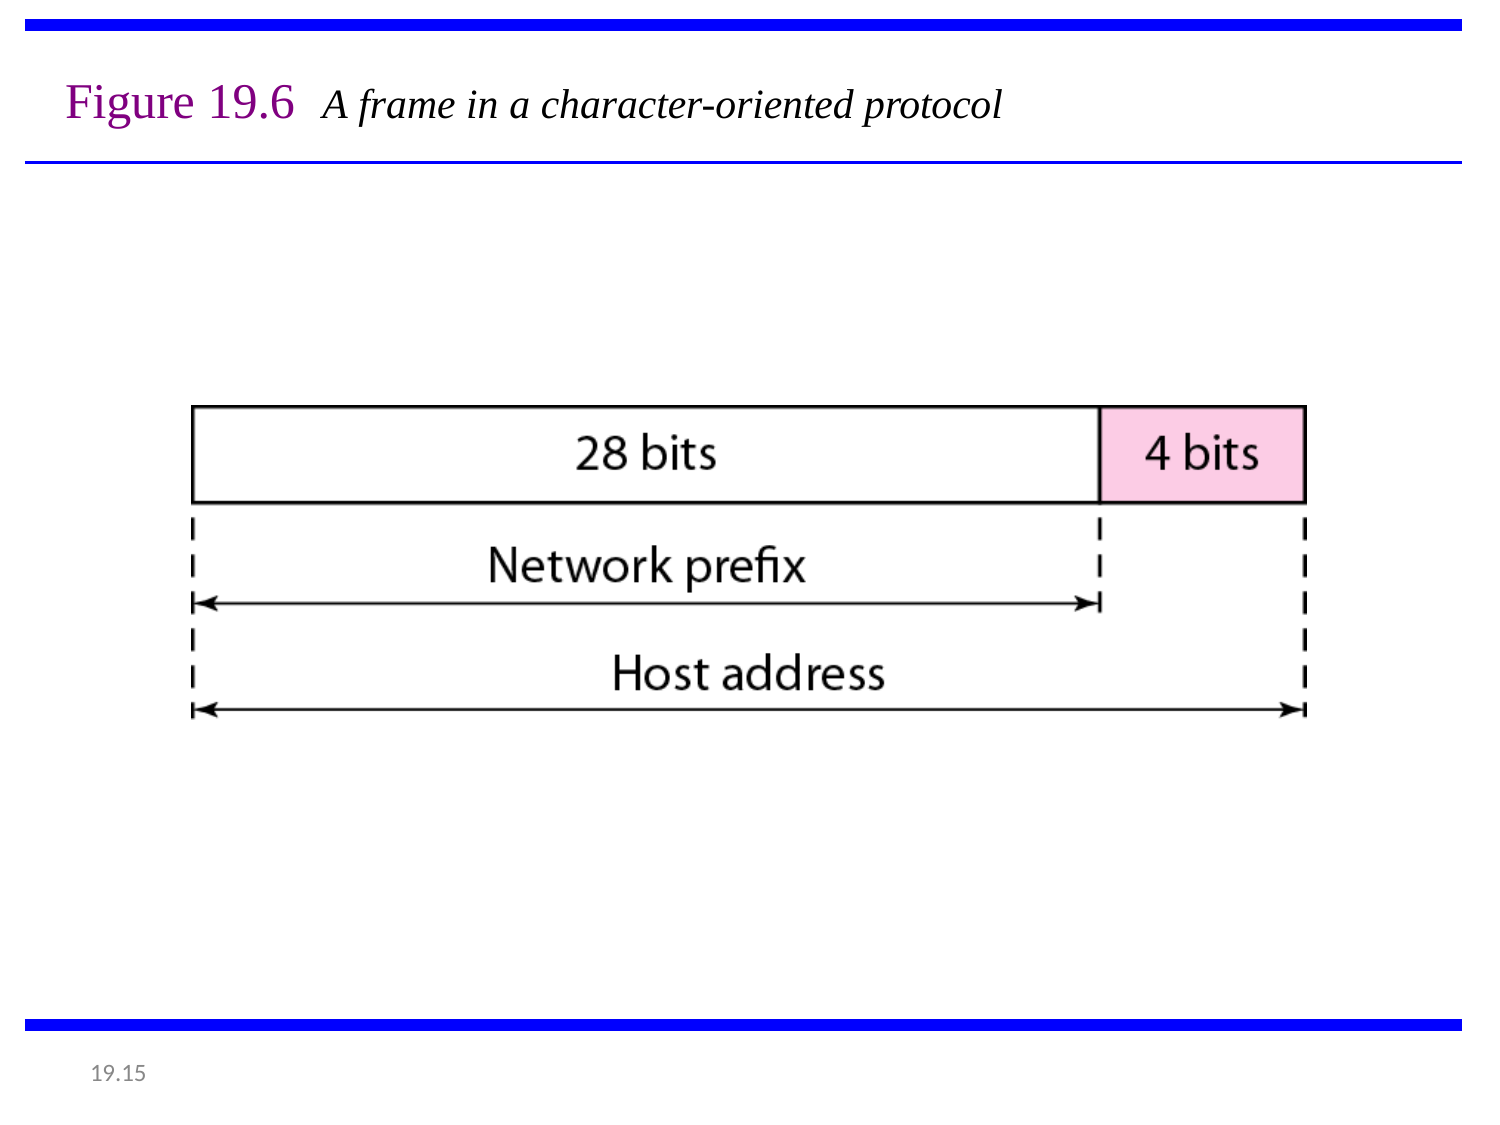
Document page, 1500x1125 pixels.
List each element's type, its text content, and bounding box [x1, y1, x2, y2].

title Figure 19.6 A frame in a character-oriented protocol [62, 66, 1003, 257]
picture [191, 404, 1307, 721]
slide_number 19.15 [87, 1060, 154, 1125]
